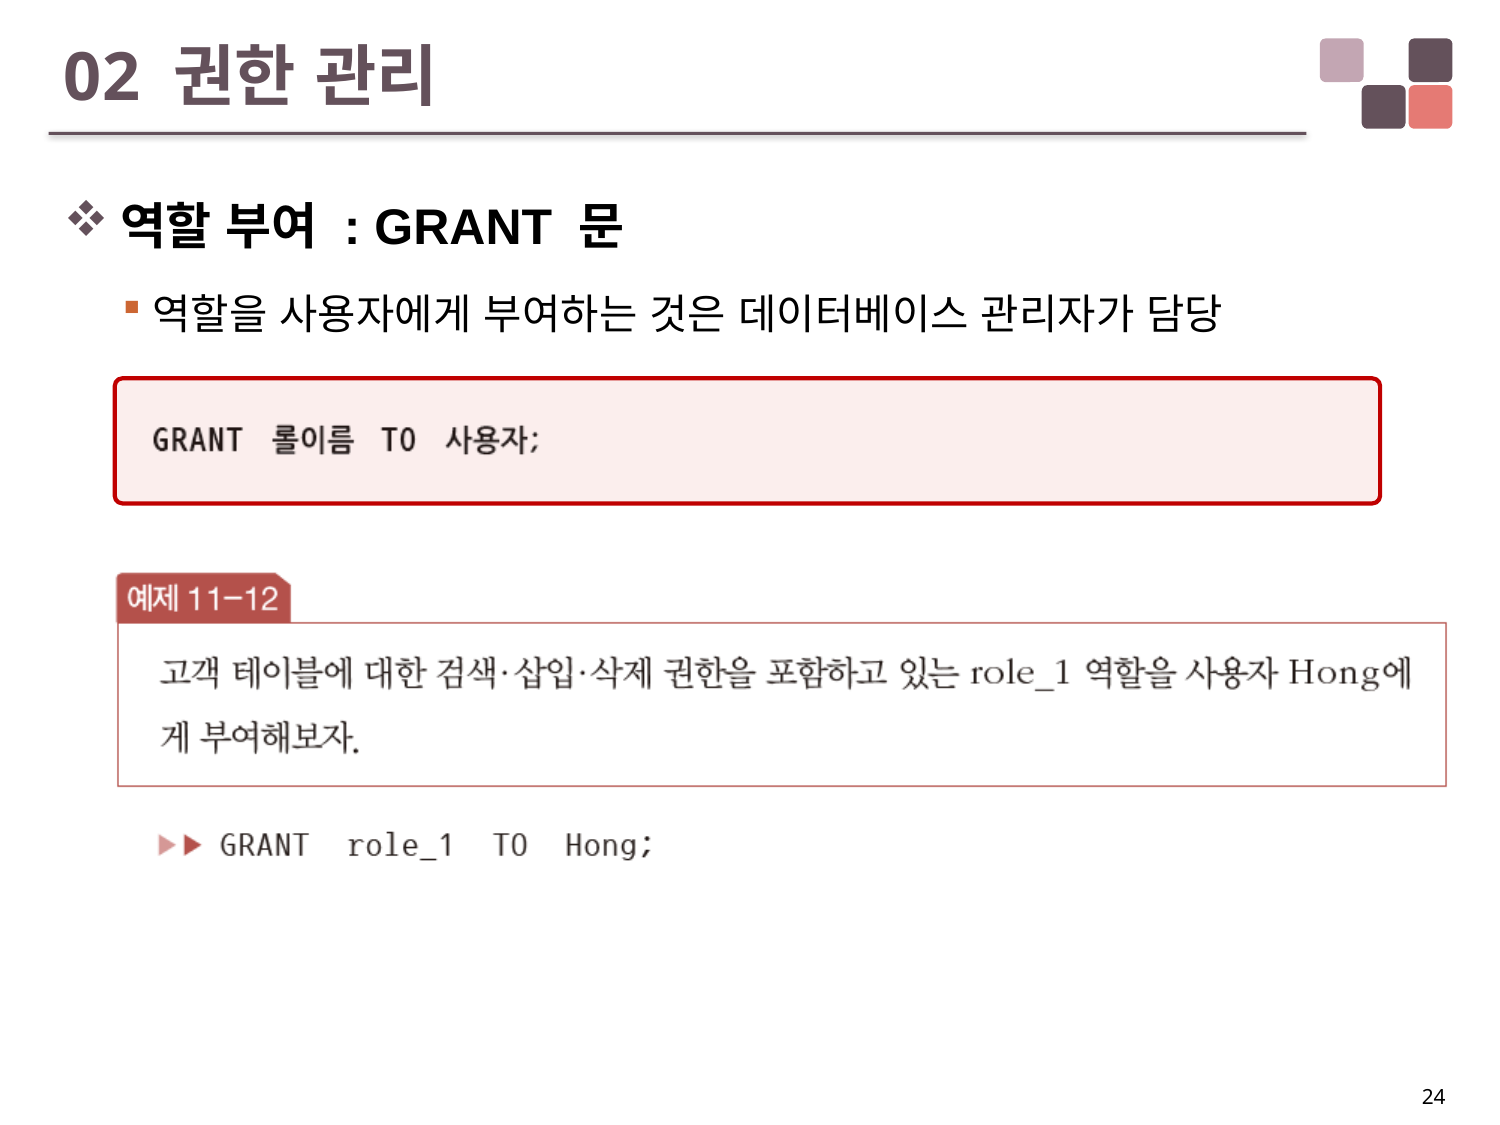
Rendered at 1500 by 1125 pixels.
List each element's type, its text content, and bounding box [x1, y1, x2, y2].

picture [132, 399, 1363, 480]
picture [100, 554, 1471, 881]
list 역할 부여 : GRANT 문 역할을 사용자에게 부여하는 것은 데이터베이스 관리자가 담당 [48, 187, 1452, 1097]
text_box [112, 376, 1383, 506]
title 02 권한 관리 [48, 25, 1459, 123]
